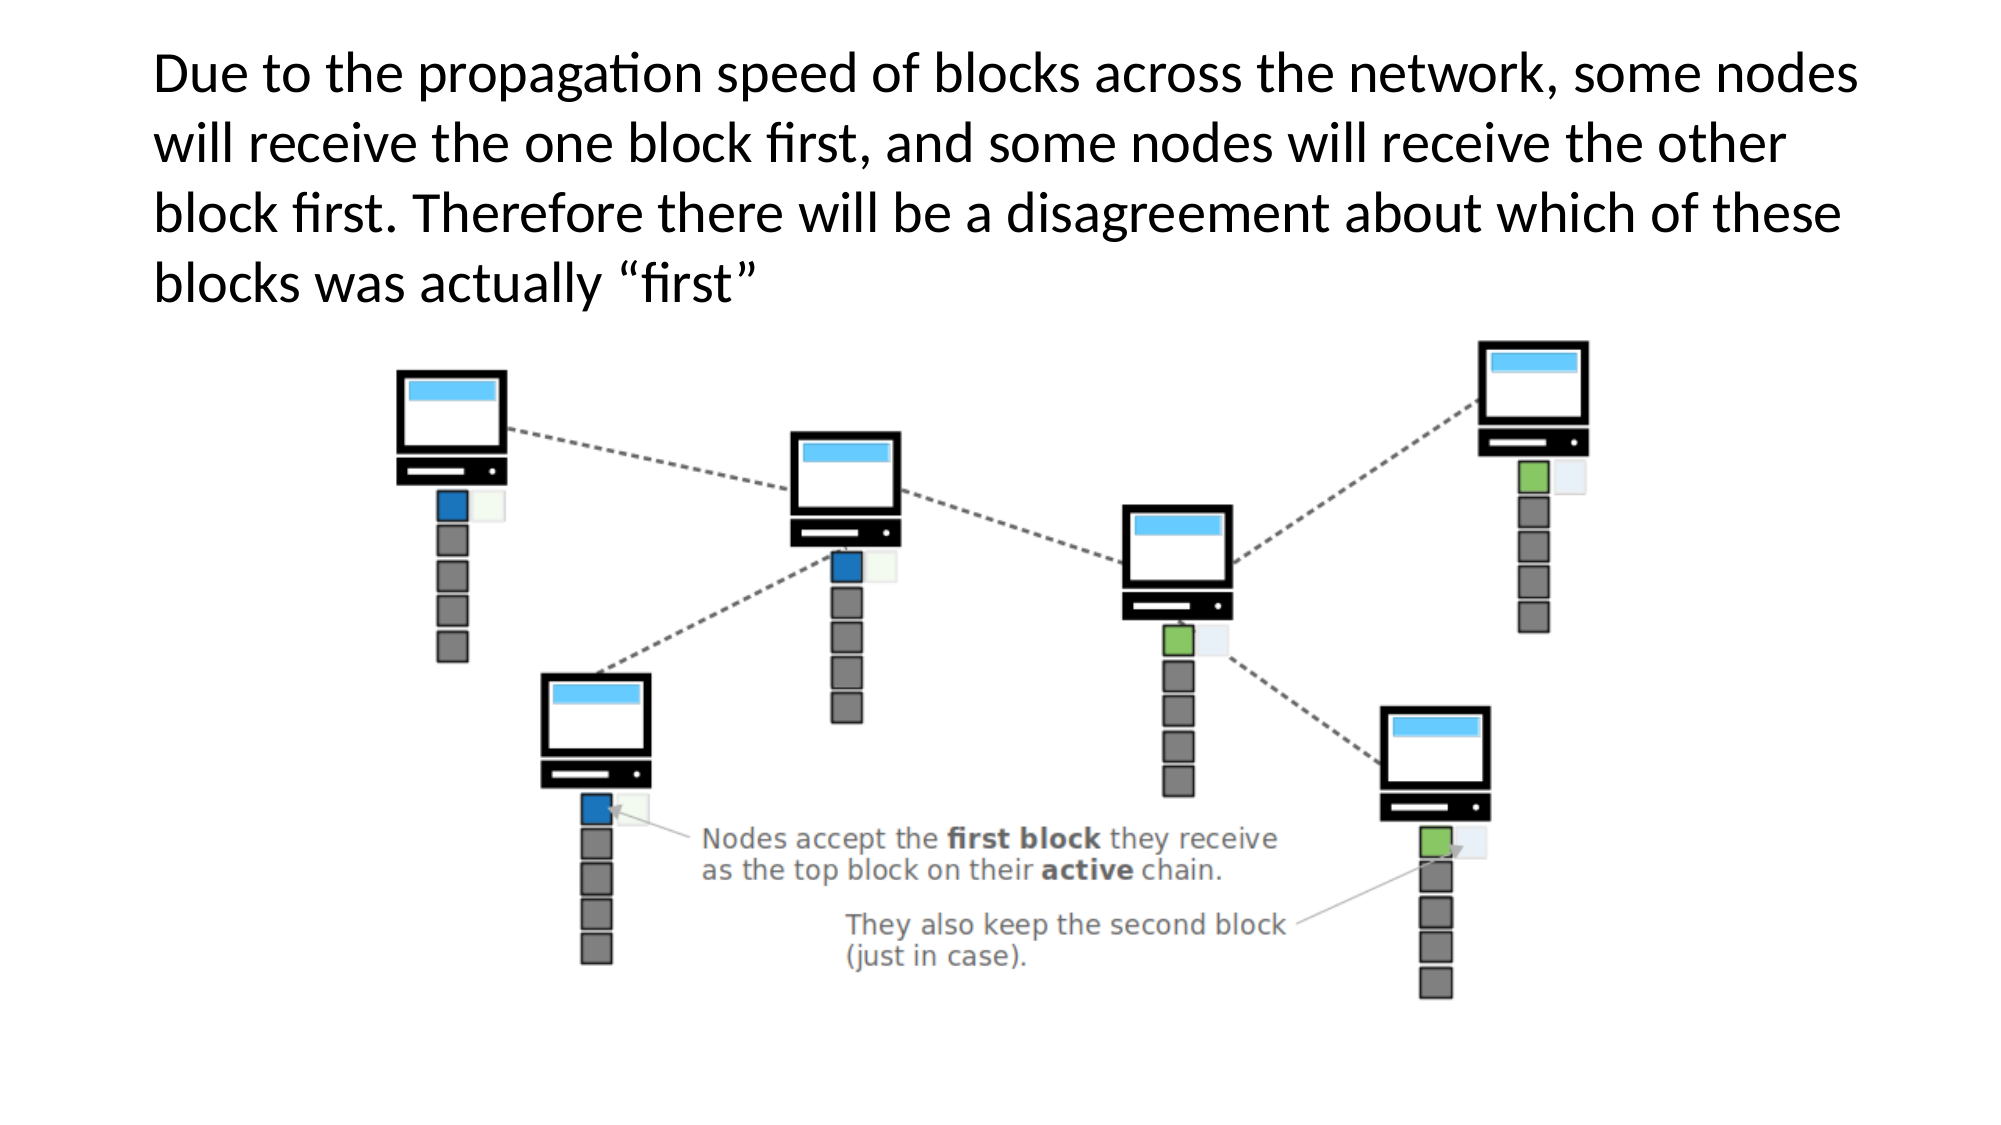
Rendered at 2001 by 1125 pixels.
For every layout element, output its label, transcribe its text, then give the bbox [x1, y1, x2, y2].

text_box Due to the propagation speed of blocks across the network, some nodes will receive the one block first, and some nodes will receive the other block first. Therefore there will be a disagreement about which of these blocks was actually “first” [138, 27, 1902, 322]
picture [392, 325, 1603, 1002]
